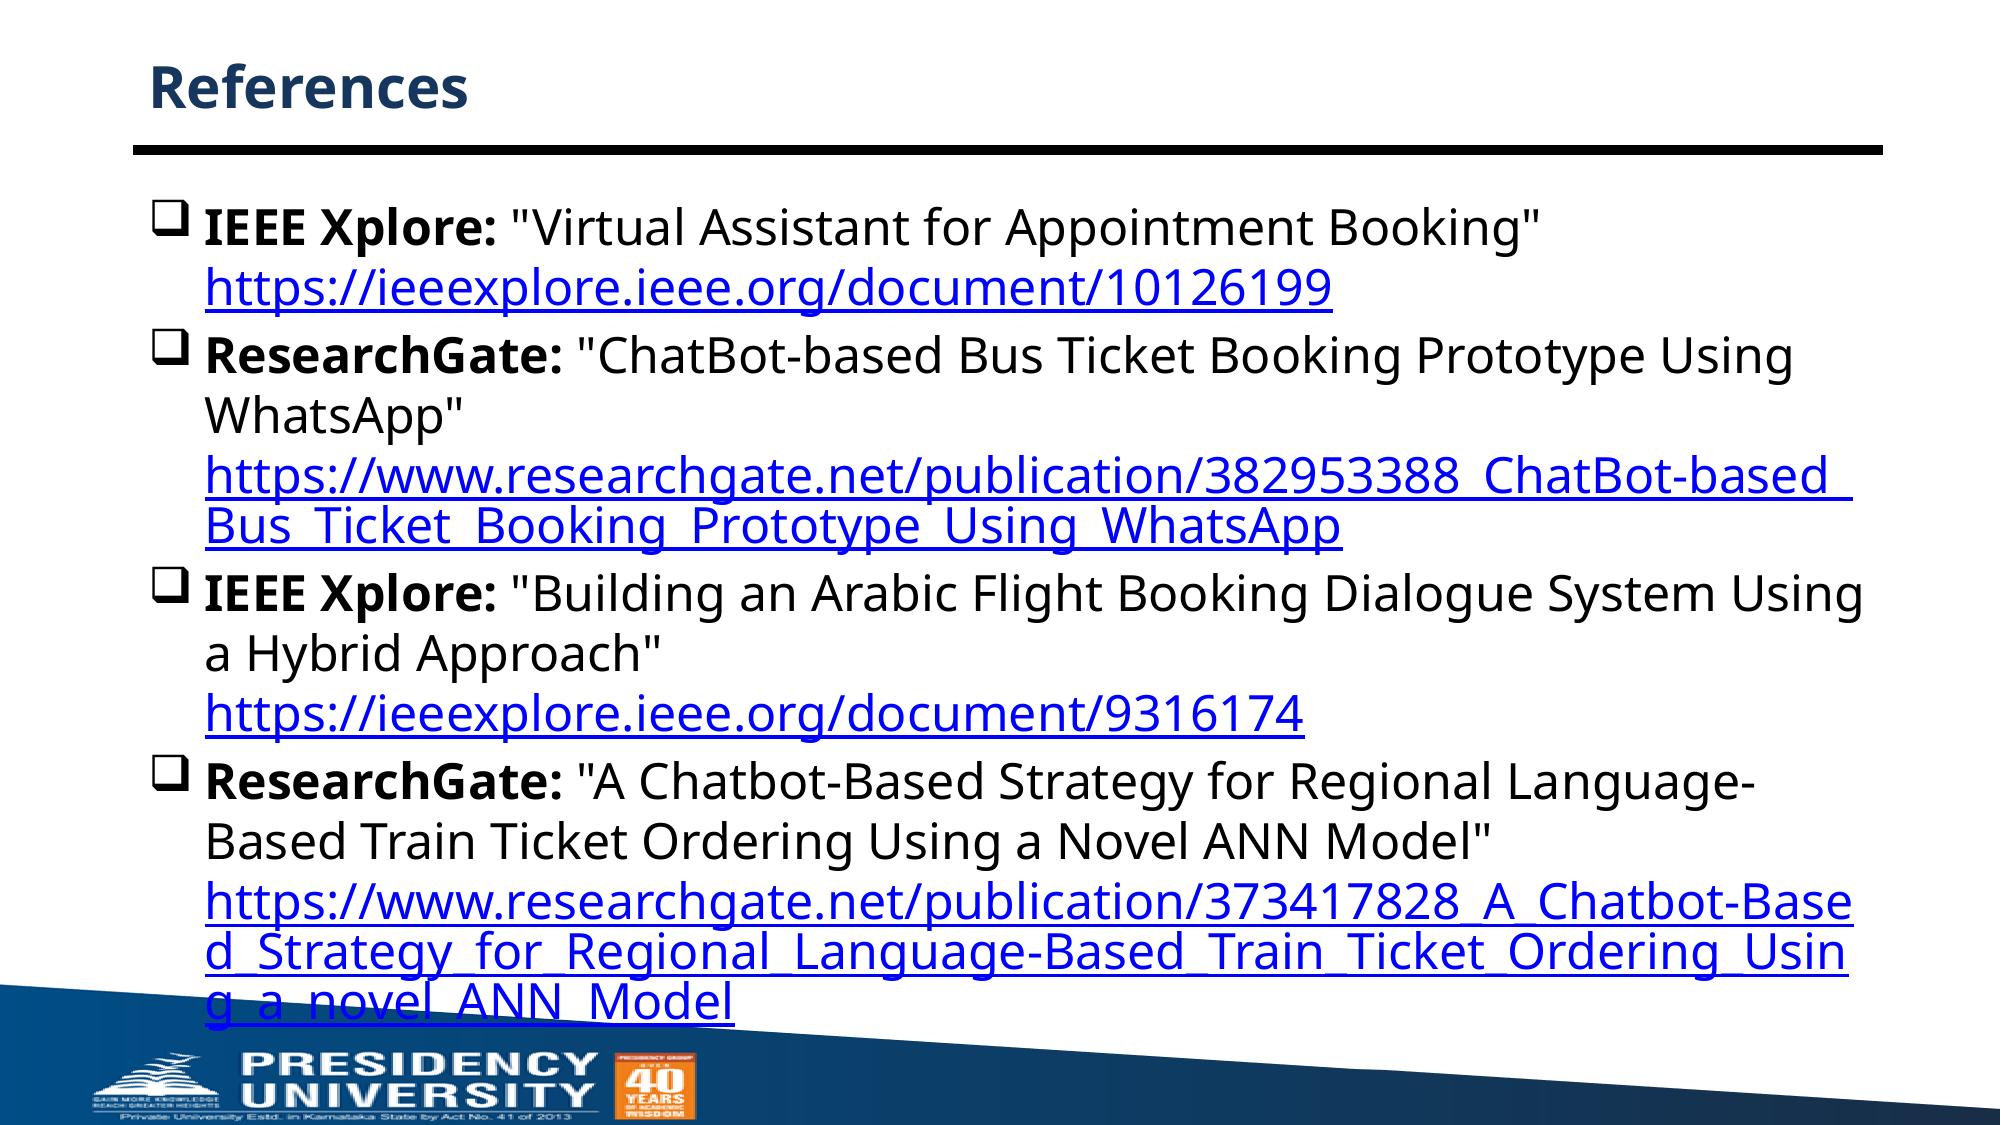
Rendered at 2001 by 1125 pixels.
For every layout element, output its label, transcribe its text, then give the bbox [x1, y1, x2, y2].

list IEEE Xplore: "Virtual Assistant for Appointment Booking" https://ieeexplore.ieee.org/document/10126199 ResearchGate: "ChatBot-based Bus Ticket Booking Prototype Using WhatsApp" https://www.researchgate.net/publication/382953388_ChatBot-based_Bus_Ticket_Booking_Prototype_Using_WhatsApp IEEE Xplore: "Building an Arabic Flight Booking Dialogue System Using a Hybrid Approach" https://ieeexplore.ieee.org/document/9316174 ResearchGate: "A Chatbot-Based Strategy for Regional Language-Based Train Ticket Ordering Using a Novel ANN Model" https://www.researchgate.net/publication/373417828_A_Chatbot-Based_Strategy_for_Regional_Language-Based_Train_Ticket_Ordering_Using_a_novel_ANN_Model [133, 187, 1884, 1000]
picture [0, 982, 2000, 1125]
title References [133, 45, 1884, 125]
